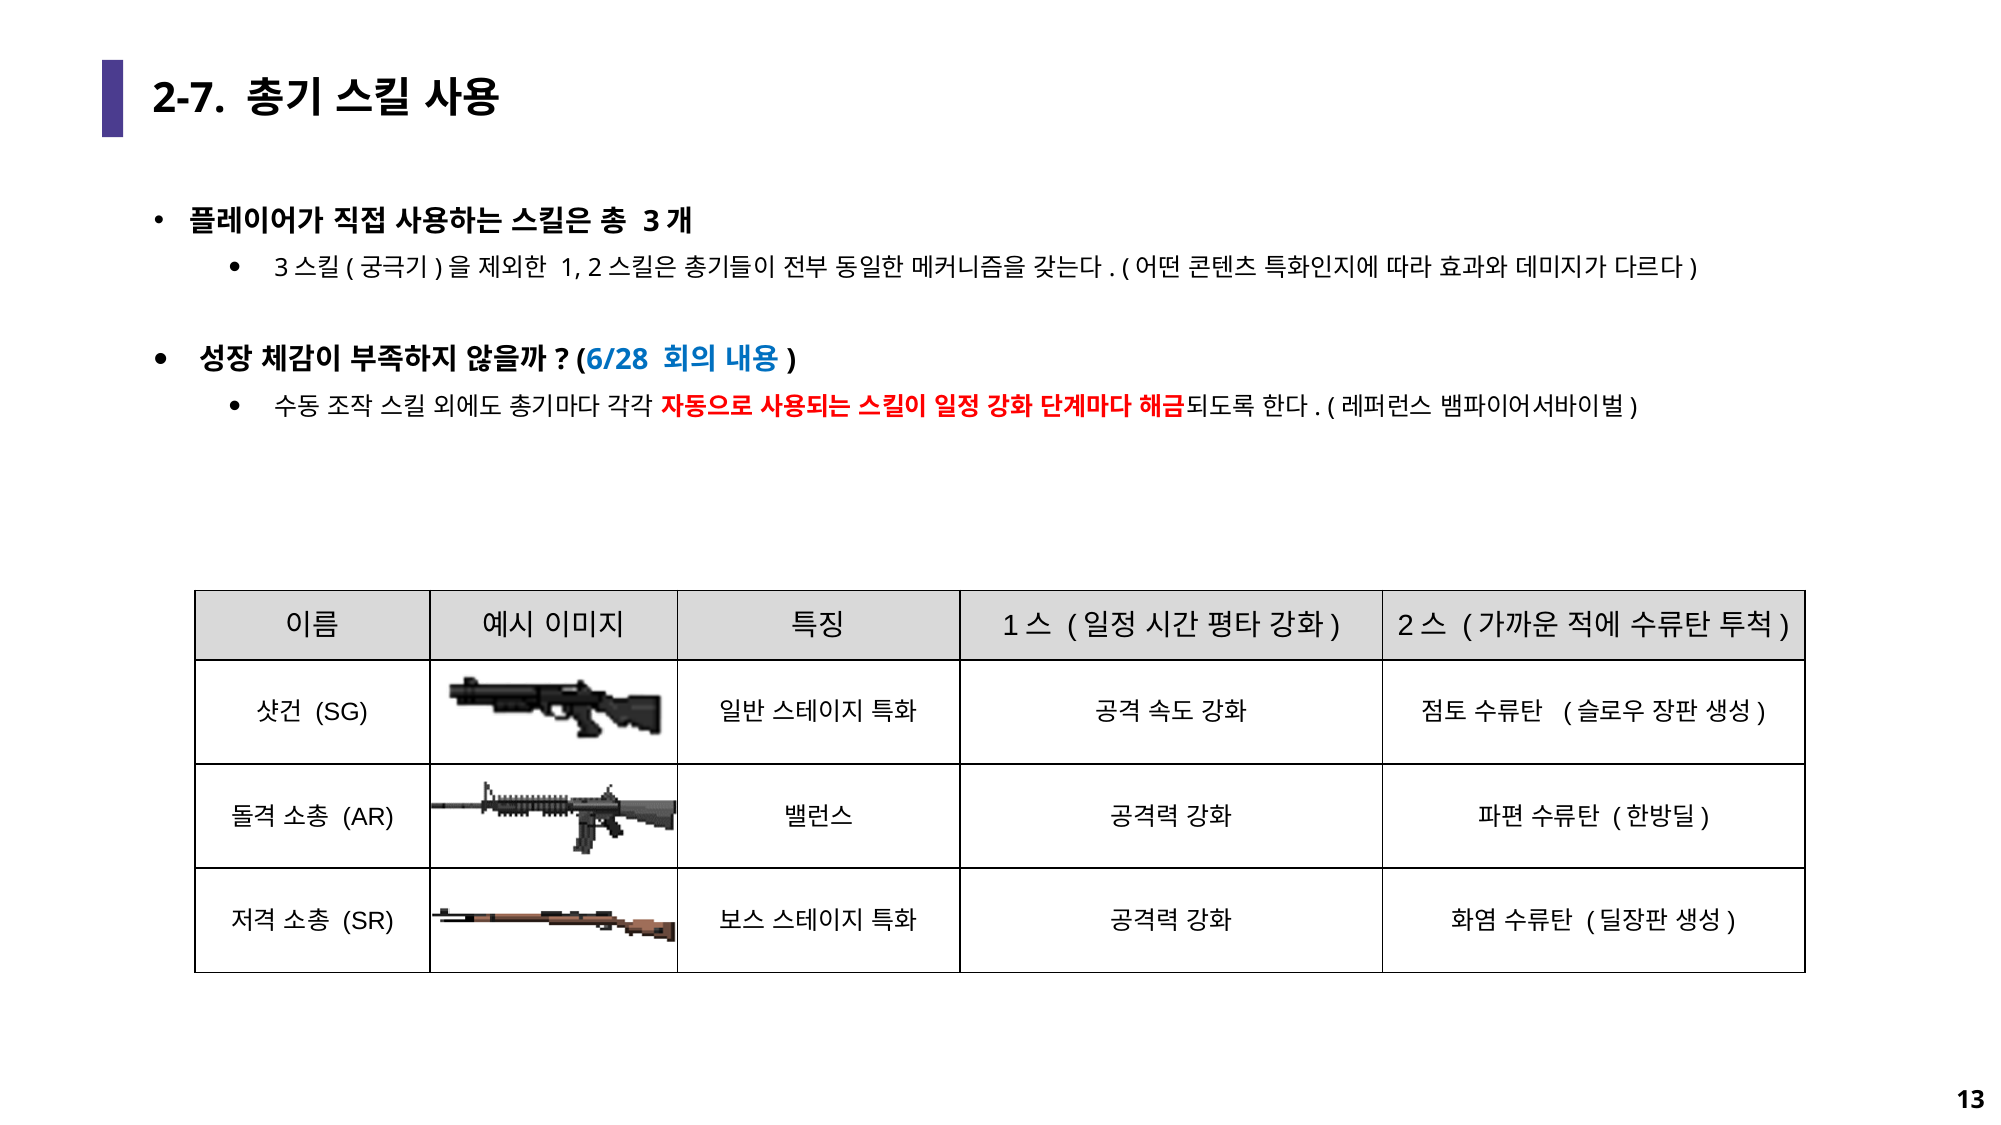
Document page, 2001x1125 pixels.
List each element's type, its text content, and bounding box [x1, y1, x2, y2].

table_cell 점토 수류탄 (슬로우 장판 생성) [1383, 661, 1804, 763]
table_cell [431, 869, 677, 972]
text_box 플레이어가 직접 사용하는 스킬은 총 3개 3스킬(궁극기)을 제외한 1, 2스킬은 총기들이 전부 동일한 메커니즘을 갖는다. (어떤 콘텐츠 특화인지에 따라 효과와 데미지가 다르다) 성장 체감이 부족하지 않을까? (6/28 회의 내용) 수동 조작 스킬 외에도 총기마다 각각 자동으로 사용되는 스킬이 일정 강화 단계마다 해금되도록 한다. (레퍼런스 뱀파이어서바이벌) [137, 176, 1863, 535]
table_cell 밸런스 [678, 765, 959, 867]
table_cell [431, 765, 677, 867]
table_header 이름 [196, 591, 429, 659]
table_header 예시 이미지 [431, 591, 677, 659]
table_cell 저격 소총 (SR) [196, 869, 429, 972]
table_cell [431, 661, 677, 763]
table_cell 보스 스테이지 특화 [678, 869, 959, 972]
table_cell 일반 스테이지 특화 [678, 661, 959, 763]
table_cell 화염 수류탄 (딜장판 생성) [1383, 869, 1804, 972]
table_header 특징 [678, 591, 959, 659]
table_cell 공격력 강화 [961, 869, 1382, 972]
table_cell 돌격 소총 (AR) [196, 765, 429, 867]
table_cell 파편 수류탄 (한방딜) [1383, 765, 1804, 867]
table_header 1스 (일정 시간 평타 강화) [961, 591, 1382, 659]
table_header 2스 (가까운 적에 수류탄 투척) [1383, 591, 1804, 659]
title 2-7. 총기 스킬 사용 [137, 59, 1863, 138]
table_cell 샷건 (SG) [196, 661, 429, 763]
table_cell 공격력 강화 [961, 765, 1382, 867]
table_cell 공격 속도 강화 [961, 661, 1382, 763]
